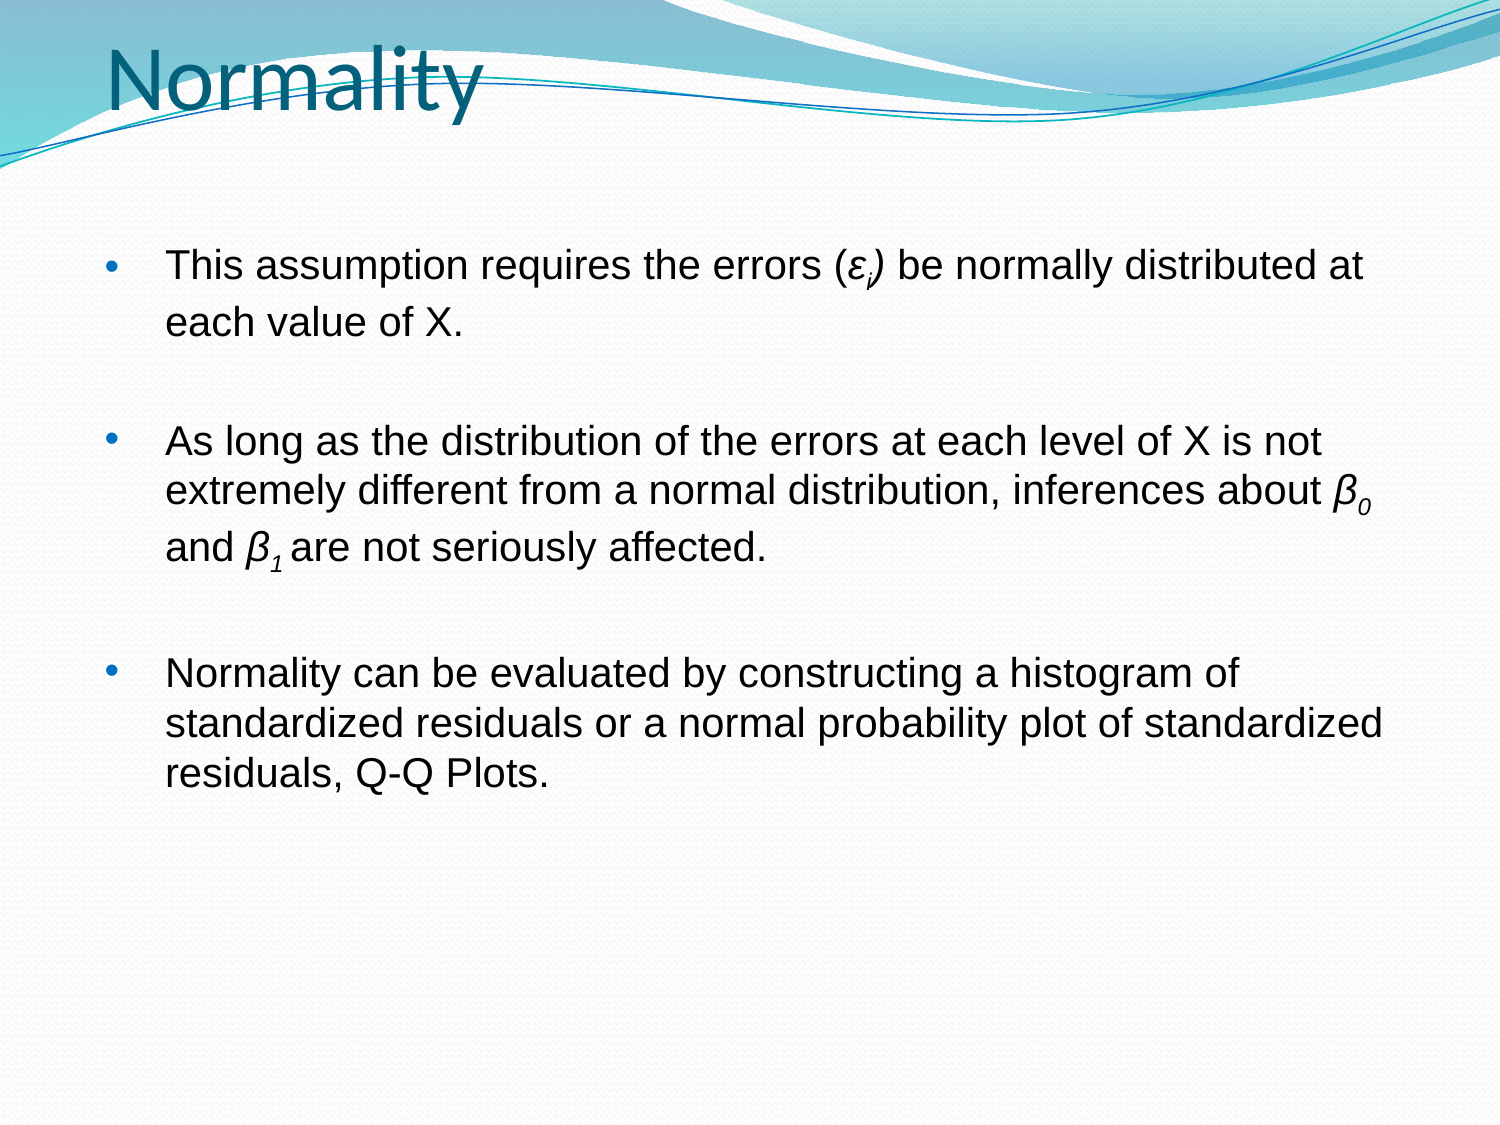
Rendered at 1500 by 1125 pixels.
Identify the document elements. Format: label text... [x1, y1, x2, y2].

list Normality [75, 23, 1426, 115]
list This assumption requires the errors (εi) be normally distributed at each value of X. As long as the distribution of the errors at each level of X is not extremely different from a normal distribution, inferences about β0 and β1 are not seriously affected. Normality can be evaluated by constructing a histogram of standardized residuals or a normal probability plot of standardized residuals, Q-Q Plots. [75, 223, 1427, 957]
